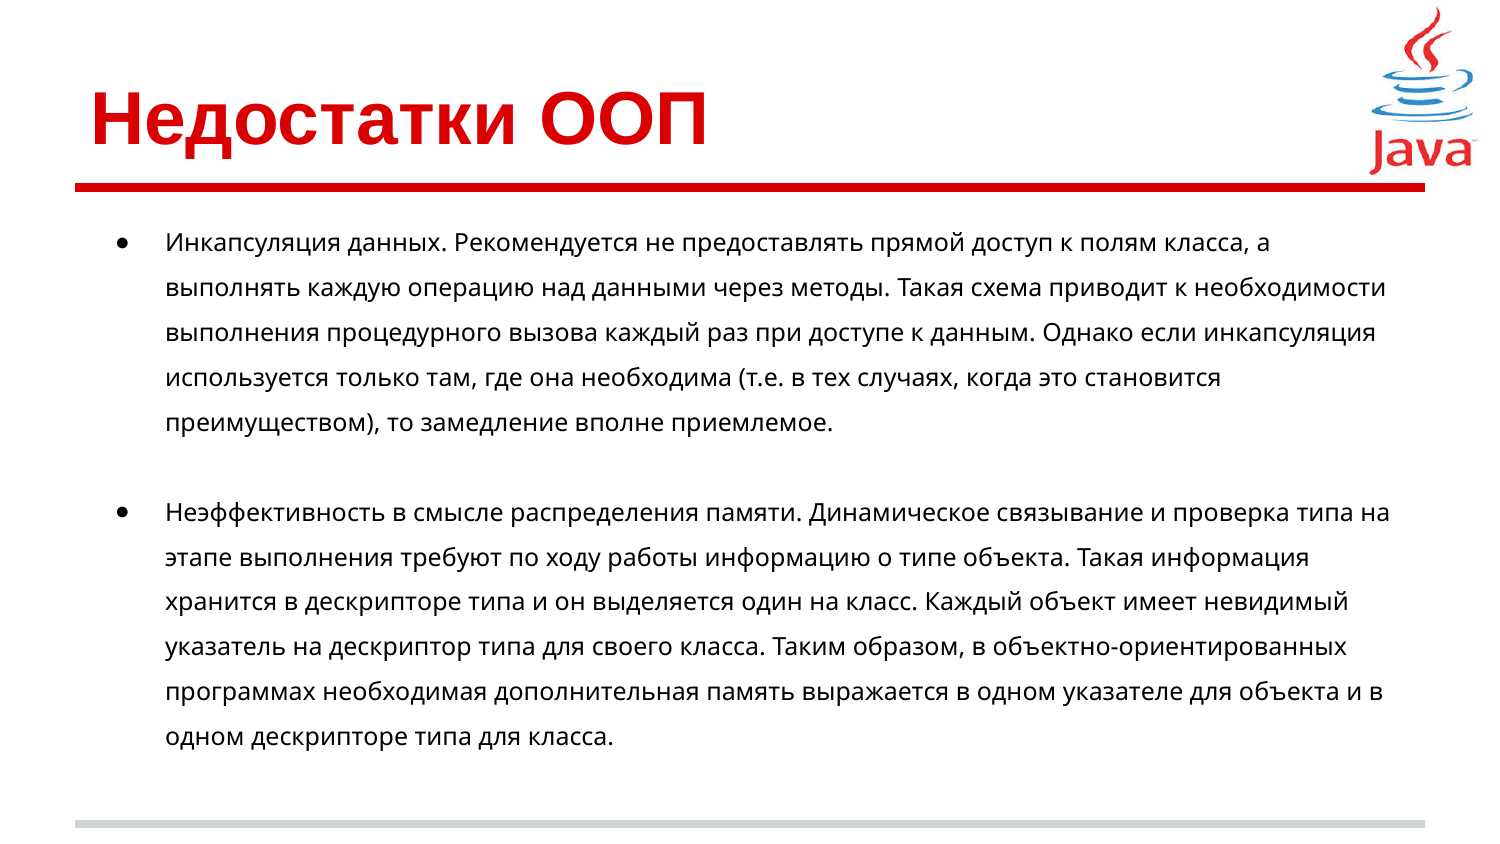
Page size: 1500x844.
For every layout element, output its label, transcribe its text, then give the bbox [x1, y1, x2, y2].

title Недостатки ООП [75, 33, 1349, 175]
picture [1354, 6, 1489, 175]
list Инкапсуляция данных. Рекомендуется не предоставлять прямой доступ к полям класса, а выполнять каждую операцию над данными через методы. Такая схема приводит к необходимости выполнения процедурного вызова каждый раз при доступе к данным. Однако если инкапсуляция используется только там, где она необходима (т.е. в тех случаях, когда это становится преимуществом), то замедление вполне приемлемое. Неэффективность в смысле распределения памяти. Динамическое связывание и проверка типа на этапе выполнения требуют по ходу работы информацию о типе объекта. Такая информация хранится в дескрипторе типа и он выделяется один на класс. Каждый объект имеет невидимый указатель на дескриптор типа для своего класса. Таким образом, в объектно-ориентированных программах необходимая дополнительная память выражается в одном указателе для объекта и в одном дескрипторе типа для класса. [75, 196, 1425, 808]
